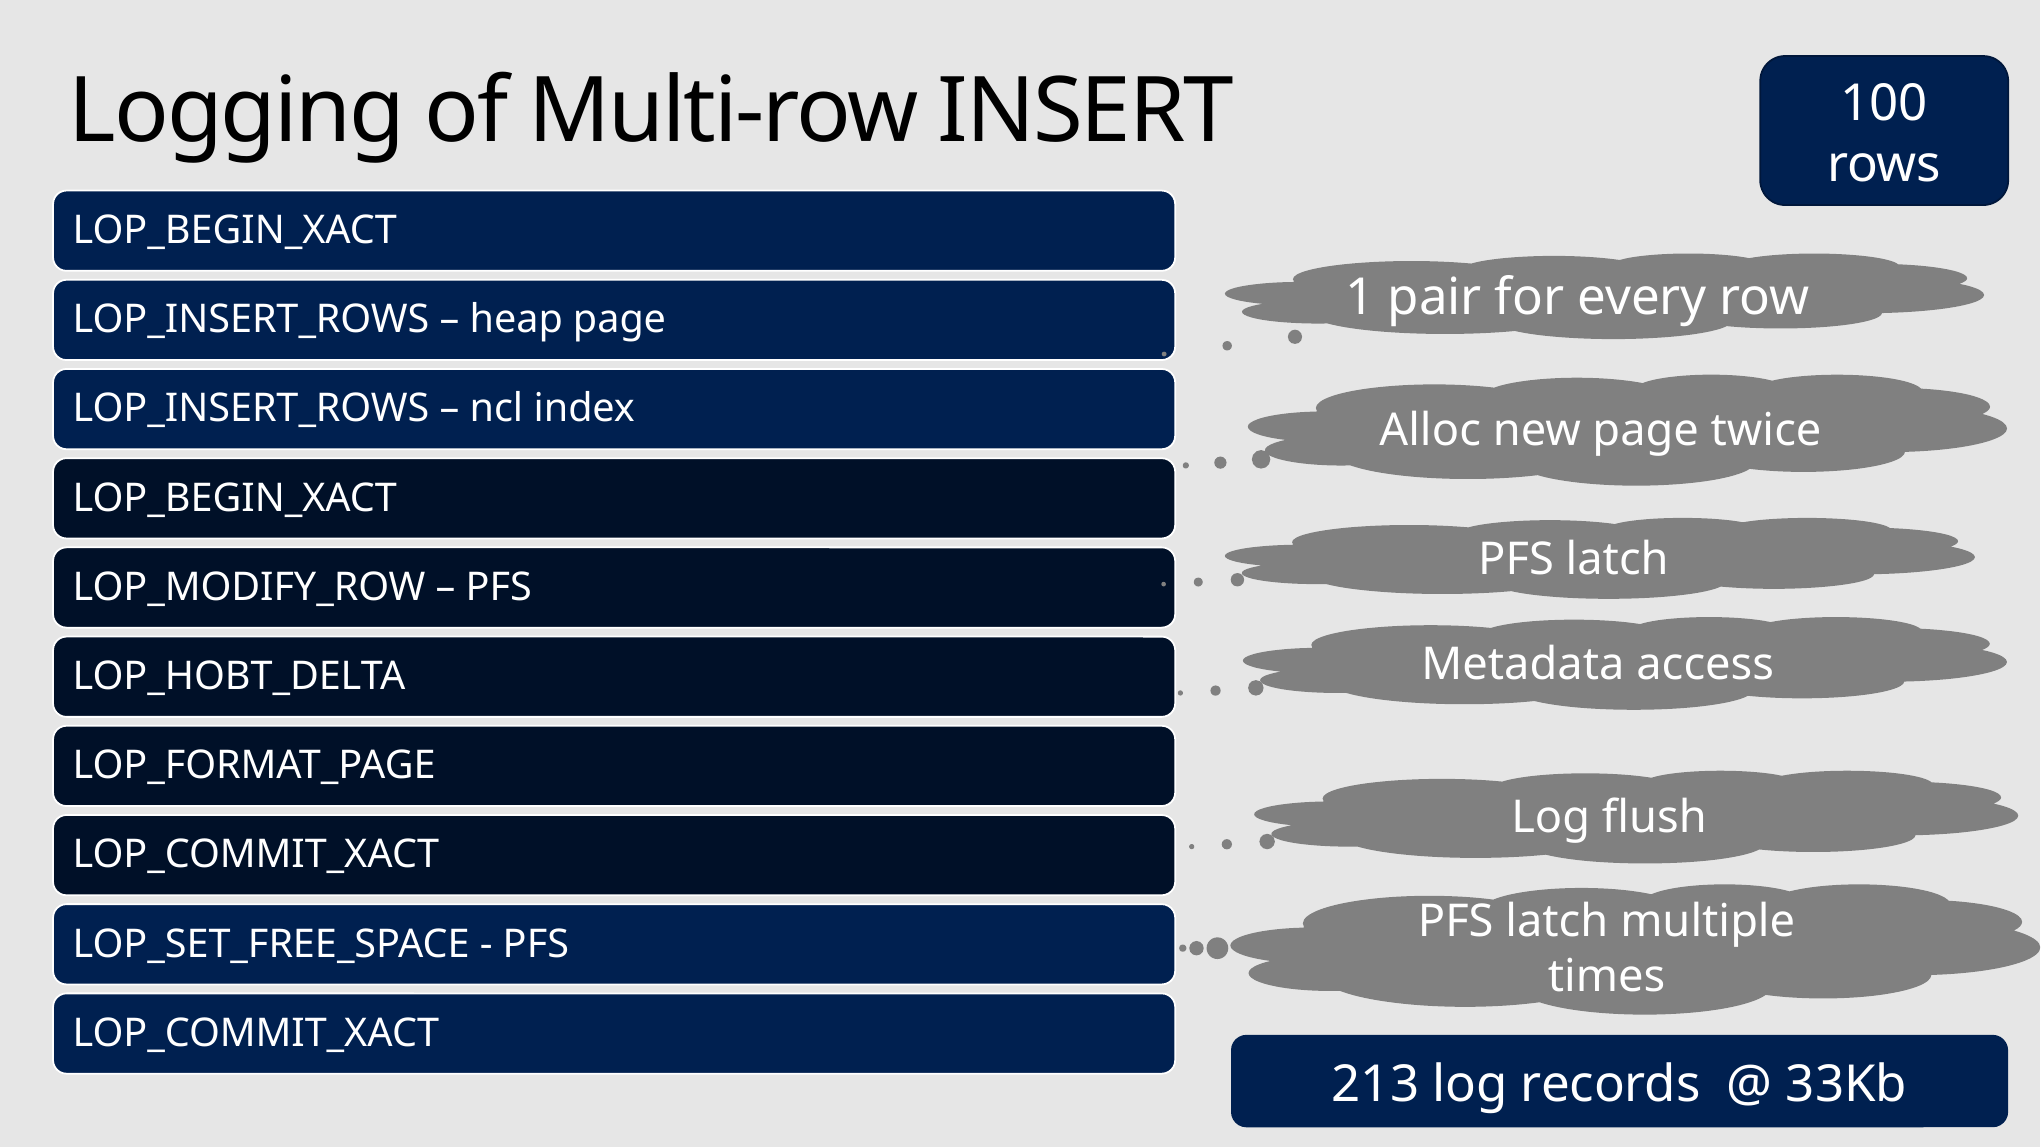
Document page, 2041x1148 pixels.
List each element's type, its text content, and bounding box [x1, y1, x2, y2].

text_box 100 rows [1759, 55, 2010, 206]
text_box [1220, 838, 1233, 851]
text_box Log flush [1253, 769, 2020, 865]
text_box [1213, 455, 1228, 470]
text_box Metadata access [1242, 616, 2008, 711]
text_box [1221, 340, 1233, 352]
text_box 213 log records @ 33Kb [1230, 1033, 2010, 1129]
text_box 1 pair for every row [1224, 252, 1985, 340]
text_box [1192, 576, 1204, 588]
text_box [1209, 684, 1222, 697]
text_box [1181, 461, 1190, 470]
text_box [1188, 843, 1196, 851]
title Logging of Multi-row INSERT [45, 48, 1996, 199]
text_box PFS latch [1224, 517, 1976, 600]
text_box PFS latch multiple times [1178, 883, 2041, 1016]
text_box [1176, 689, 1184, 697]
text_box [52, 174, 1176, 1090]
text_box Alloc new page twice [1246, 373, 2008, 487]
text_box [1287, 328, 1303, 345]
